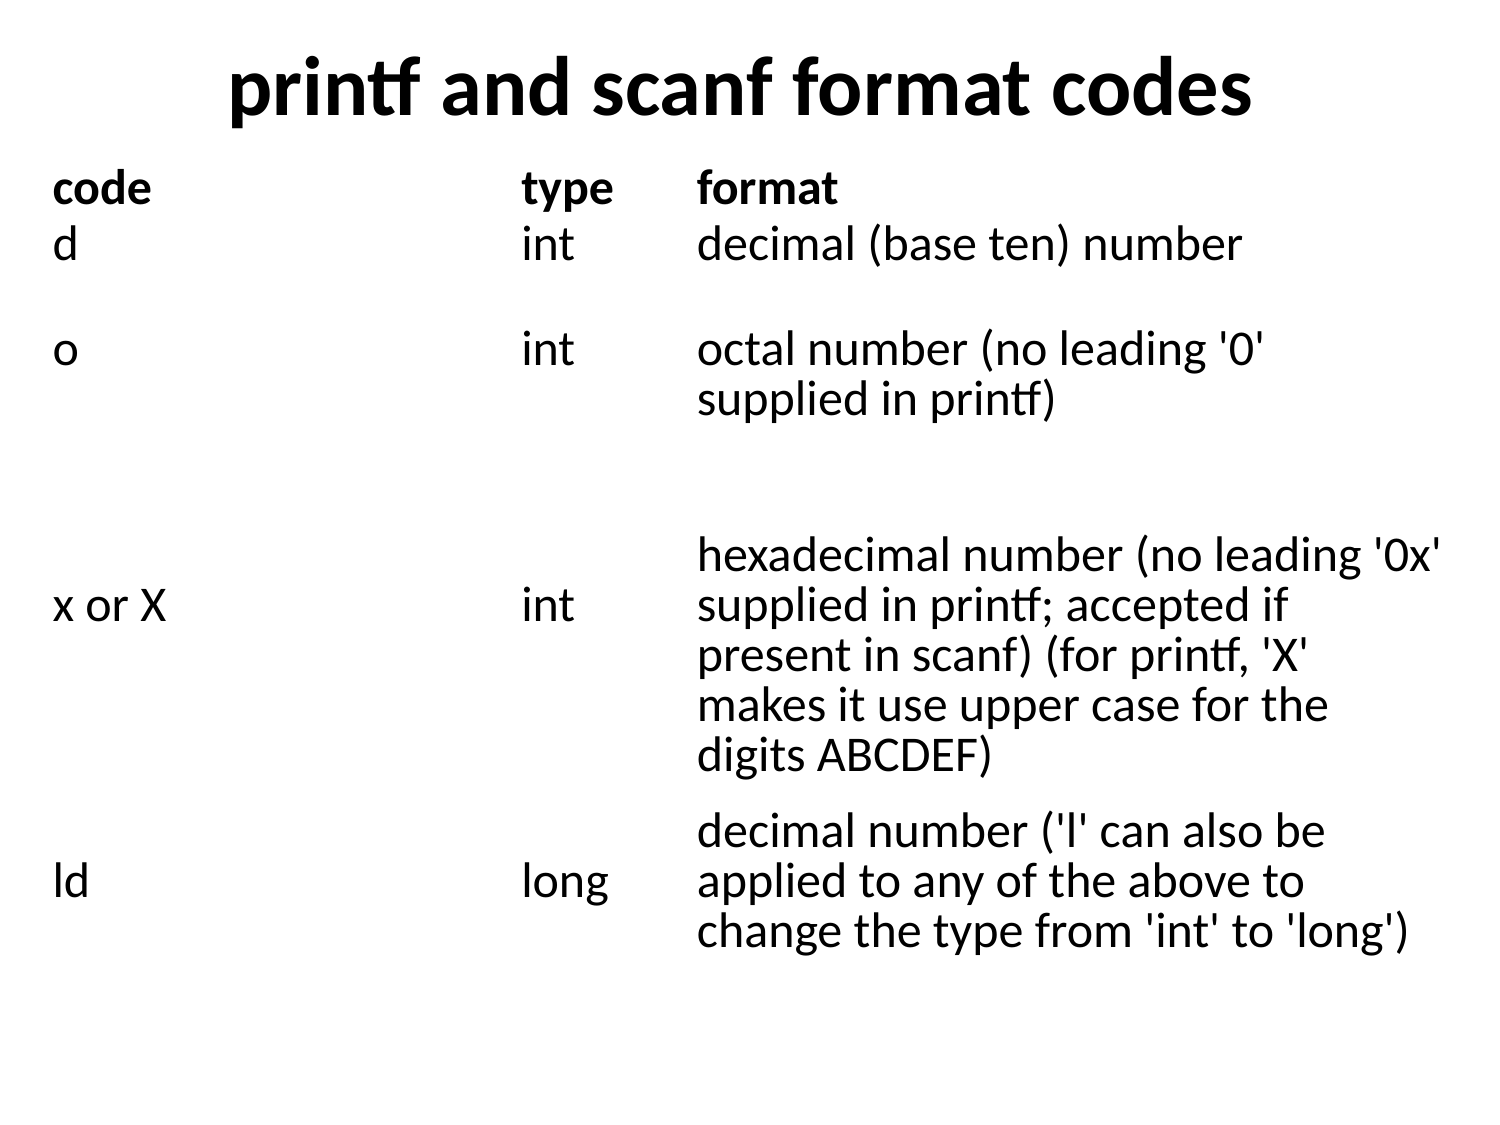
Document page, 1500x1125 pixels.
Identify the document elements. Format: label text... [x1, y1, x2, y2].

table_cell int [516, 220, 691, 275]
table_cell decimal (base ten) number [691, 220, 1453, 275]
table_cell decimal number ('l' can also be applied to any of the above to change the type from 'int' to 'long') [691, 787, 1453, 983]
table_cell x or X [47, 431, 516, 787]
table_cell d [47, 220, 516, 275]
table_cell o [47, 275, 516, 431]
title printf and scanf format codes [28, 23, 1454, 141]
table_cell octal number (no leading '0' supplied in printf) [691, 275, 1453, 431]
table_header type [516, 164, 691, 220]
table_header code [47, 164, 516, 220]
table_cell int [516, 275, 691, 431]
table_cell hexadecimal number (no leading '0x' supplied in printf; accepted if present in scanf) (for printf, 'X' makes it use upper case for the digits ABCDEF) [691, 431, 1453, 787]
table_cell int [516, 431, 691, 787]
table_cell ld [47, 787, 516, 983]
table_header format [691, 164, 1453, 220]
table_cell long [516, 787, 691, 983]
